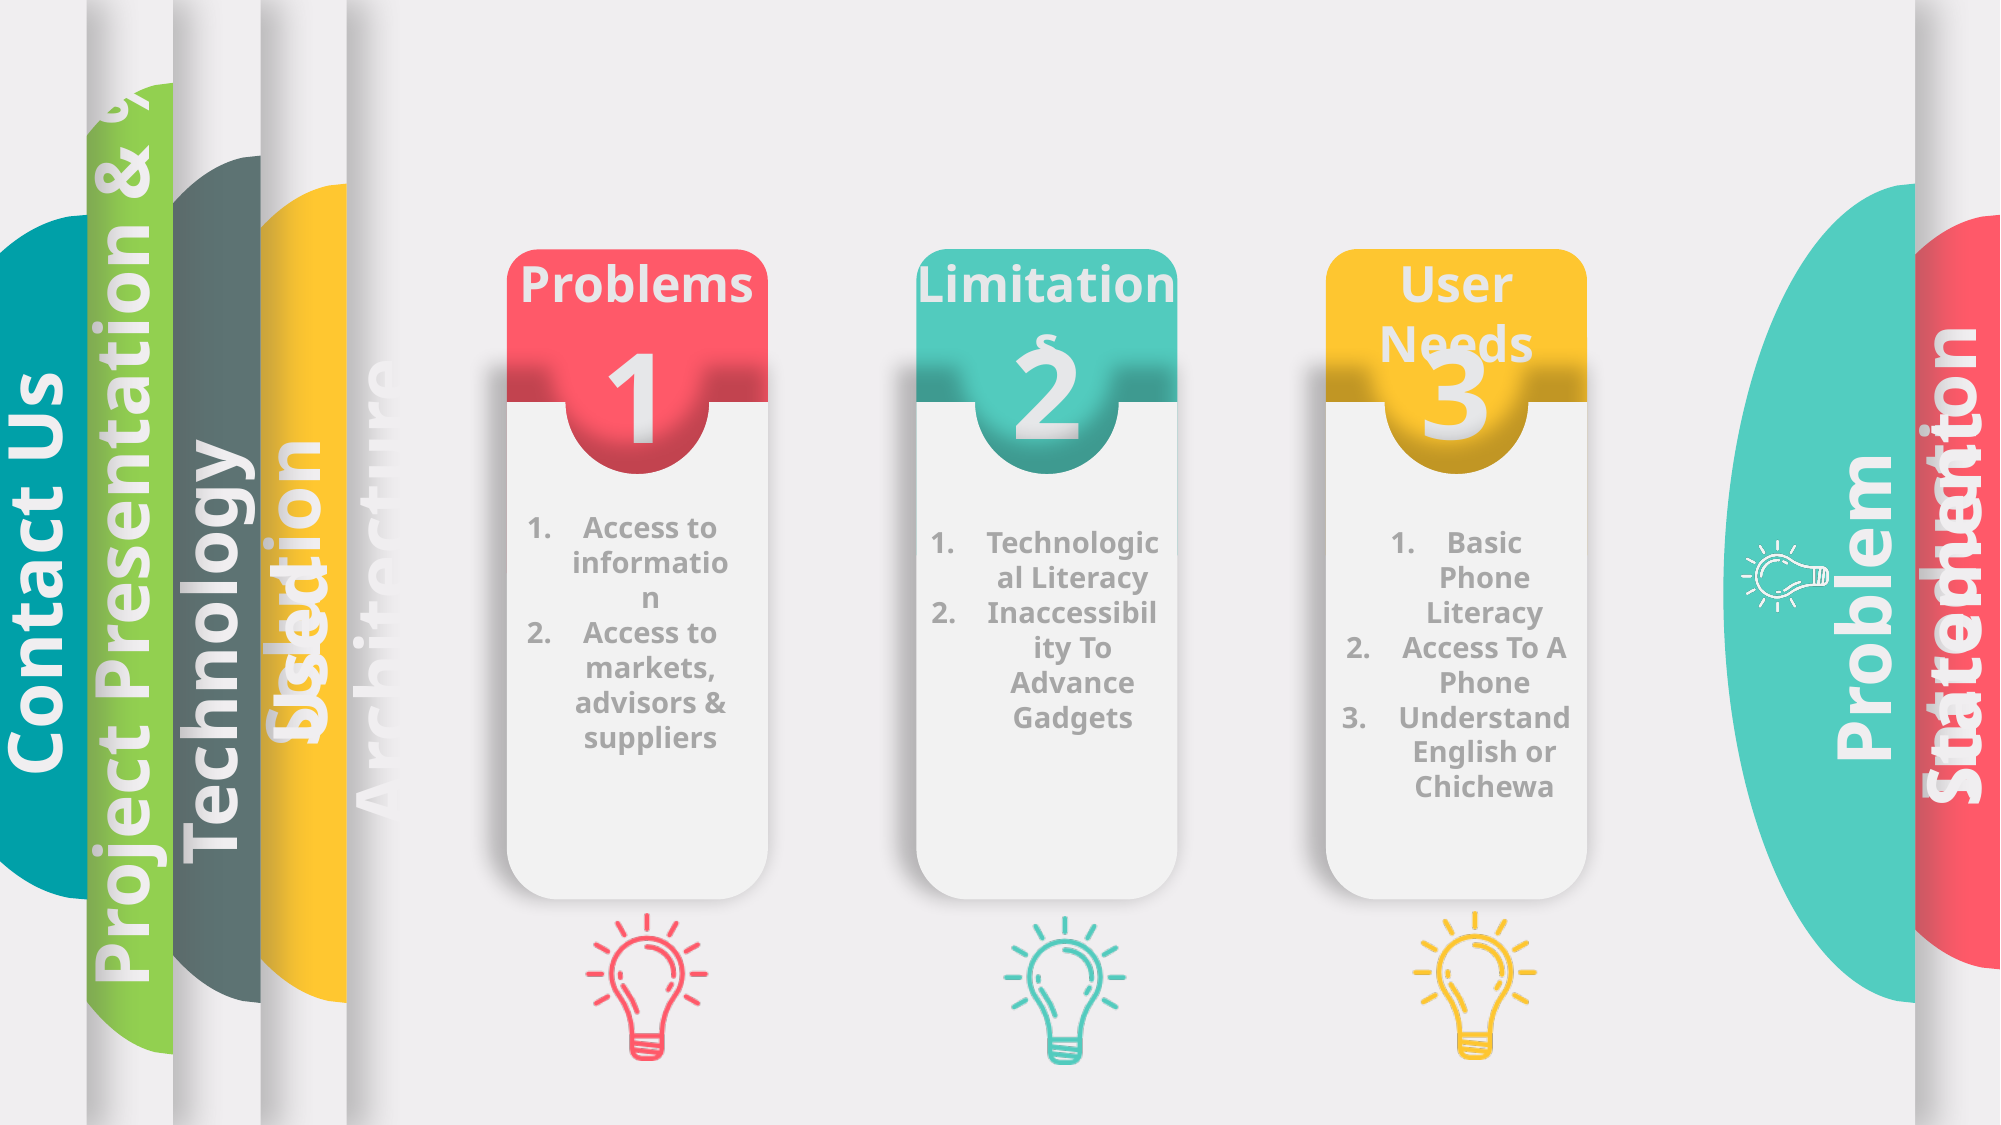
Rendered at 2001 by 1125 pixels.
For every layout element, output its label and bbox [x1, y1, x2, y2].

text_box [173, 0, 261, 1125]
picture [1400, 911, 1550, 1060]
text_box [261, 0, 347, 1125]
text_box [0, 0, 88, 1125]
text_box [1916, 0, 2000, 1125]
text_box [489, 244, 786, 574]
picture [991, 916, 1139, 1065]
text_box [347, 0, 1916, 1125]
text_box [88, 0, 173, 1125]
text_box [1308, 244, 1605, 556]
picture [573, 913, 721, 1061]
text_box [898, 244, 1195, 556]
